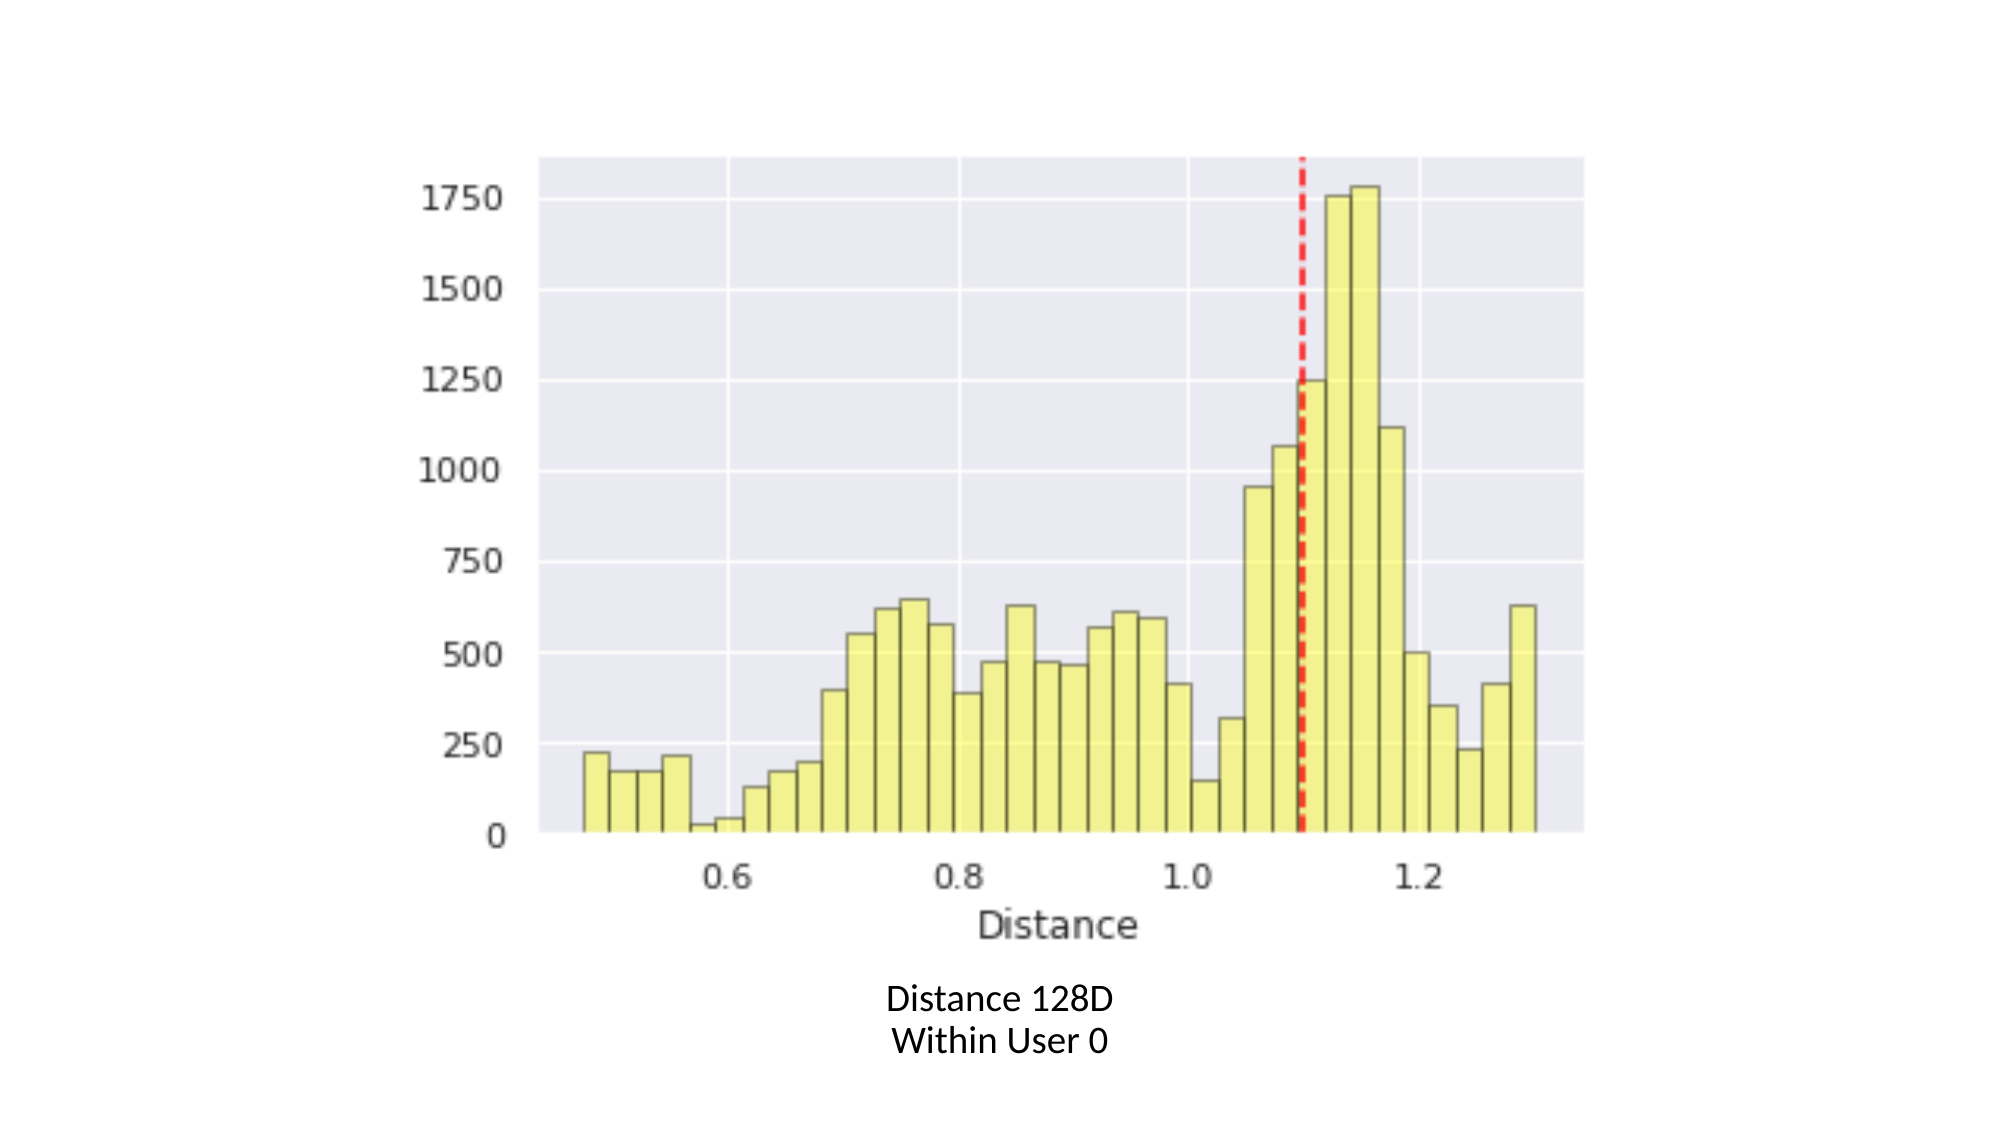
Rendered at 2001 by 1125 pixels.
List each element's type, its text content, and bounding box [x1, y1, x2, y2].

subtitle Distance 128D Within User 0 [249, 970, 1750, 1071]
picture [396, 133, 1604, 971]
